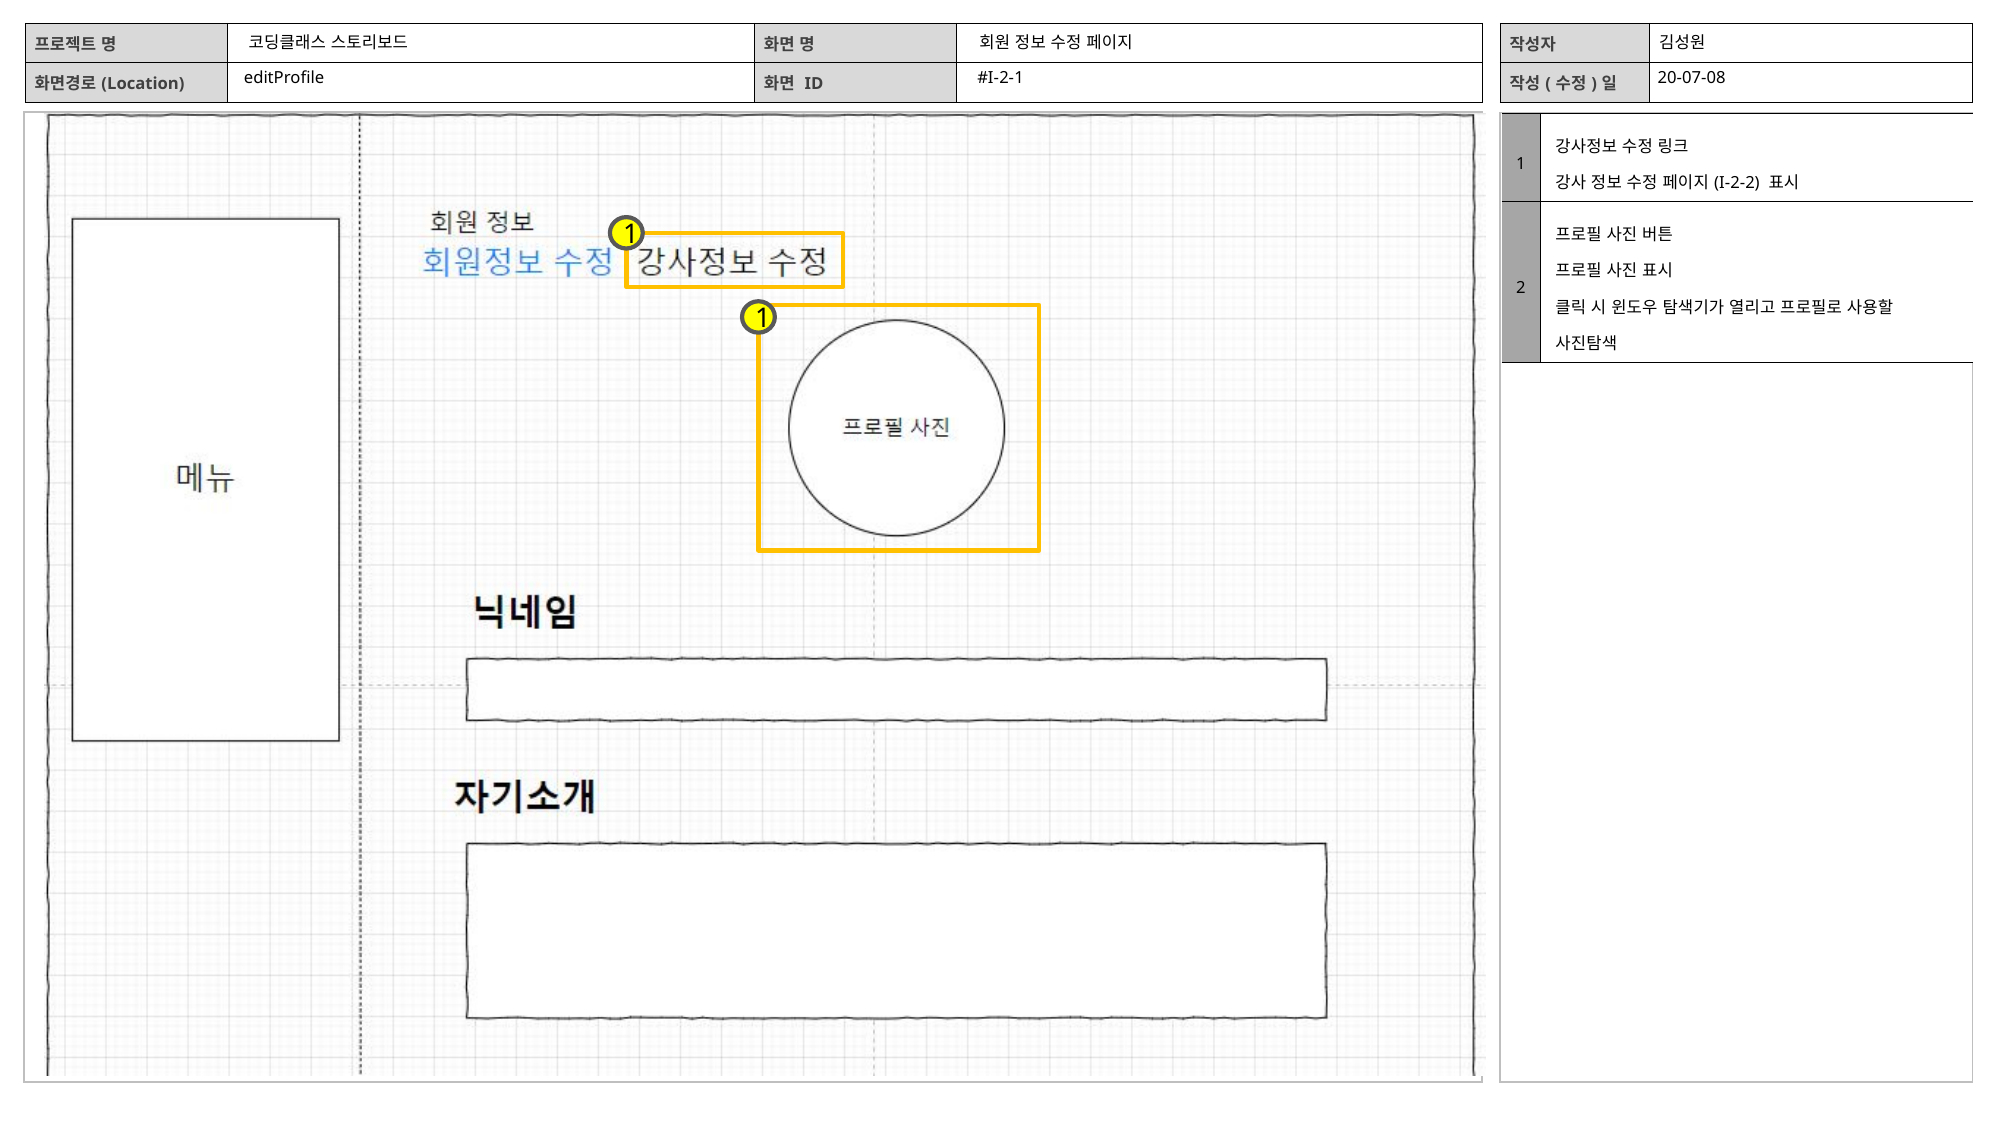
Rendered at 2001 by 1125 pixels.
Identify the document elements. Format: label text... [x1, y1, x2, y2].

text_box 회원 정보 수정 페이지 [964, 24, 1149, 60]
table_header 1 [1502, 114, 1540, 201]
table_cell 2 [1502, 202, 1540, 362]
text_box 코딩클래스 스토리보드 [234, 24, 424, 60]
text_box 김성원 [1644, 24, 1721, 59]
text_box 20-07-08 [1642, 59, 1741, 95]
text_box #I-2-1 [962, 59, 1039, 95]
text_box editProfile [229, 59, 340, 95]
picture [43, 112, 1486, 1076]
table_header 강사정보 수정 링크 강사 정보 수정 페이지(I-2-2) 표시 [1541, 114, 1973, 201]
table_cell 프로필 사진 버튼 프로필 사진 표시 클릭 시 윈도우 탐색기가 열리고 프로필로 사용할 사진탐색 [1541, 202, 1973, 362]
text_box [741, 301, 1040, 551]
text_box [609, 216, 844, 288]
